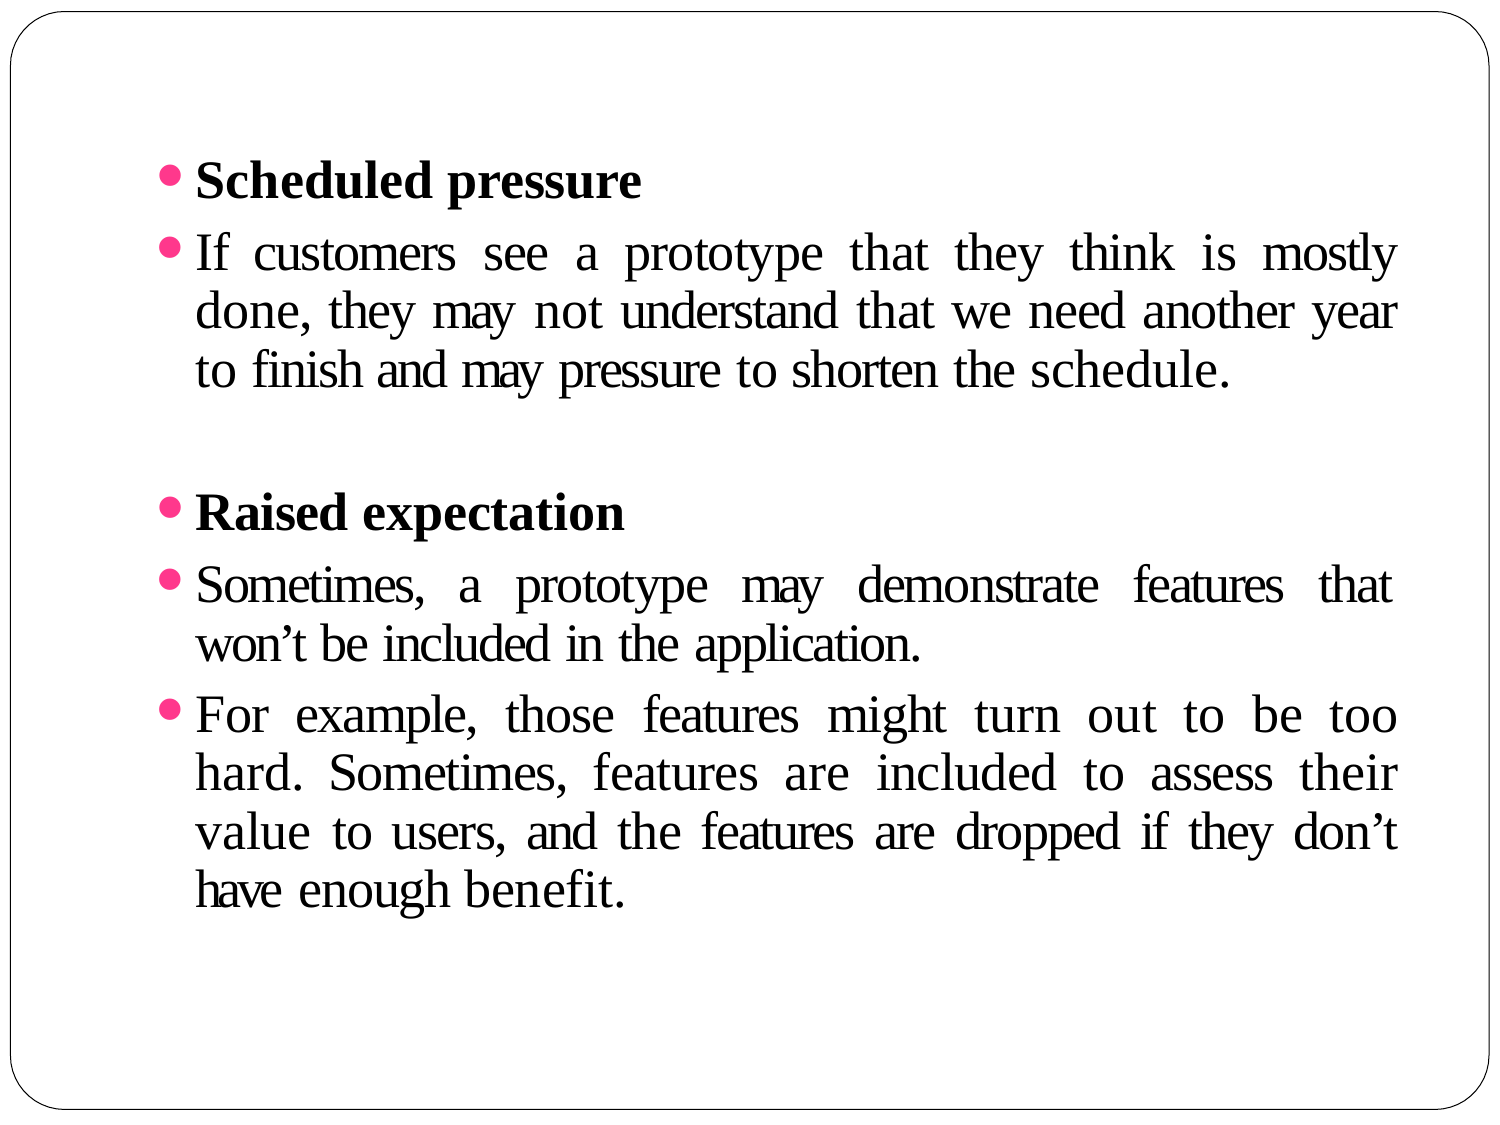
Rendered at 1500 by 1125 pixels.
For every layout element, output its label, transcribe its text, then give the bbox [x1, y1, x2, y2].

text_box Scheduled pressure If customers see a prototype that they think is mostly done, they may not understand that we need another year to finish and may pressure to shorten the schedule. Raised expectation Sometimes, a prototype may demonstrate features that won’t be included in the application. For example, those features might turn out to be too hard. Sometimes, features are included to assess their value to users, and the features are dropped if they don’t have enough benefit. [148, 135, 1400, 919]
